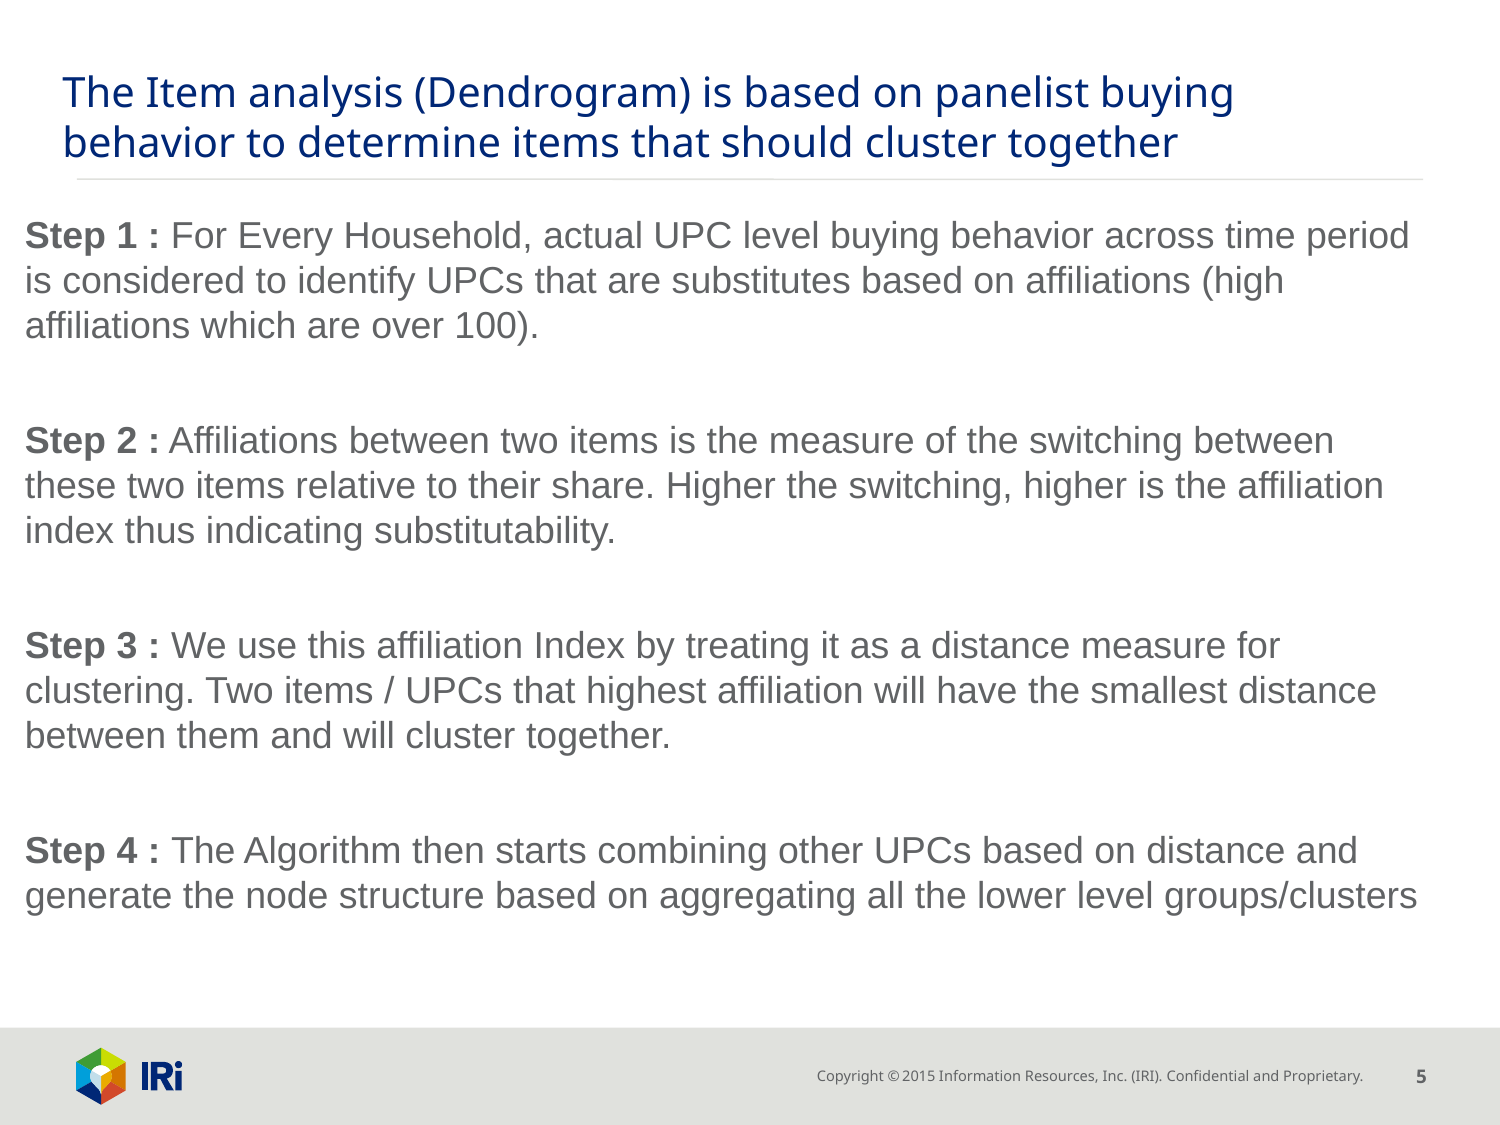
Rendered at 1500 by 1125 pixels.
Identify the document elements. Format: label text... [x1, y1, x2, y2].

title The Item analysis (Dendrogram) is based on panelist buying behavior to determine items that should cluster together [62, 62, 1411, 167]
list Step 1 : For Every Household, actual UPC level buying behavior across time period is considered to identify UPCs that are substitutes based on affiliations (high affiliations which are over 100). Step 2 : Affiliations between two items is the measure of the switching between these two items relative to their share. Higher the switching, higher is the affiliation index thus indicating substitutability. Step 3 : We use this affiliation Index by treating it as a distance measure for clustering. Two items / UPCs that highest affiliation will have the smallest distance between them and will cluster together. Step 4 : The Algorithm then starts combining other UPCs based on distance and generate the node structure based on aggregating all the lower level groups/clusters A few slides that explains based on which measure is the dedndrogram built on. The dendrogram is employong clustering that is clear no need anything but is not clear on What values/metrics is the clustering working off. [24, 210, 1431, 1012]
